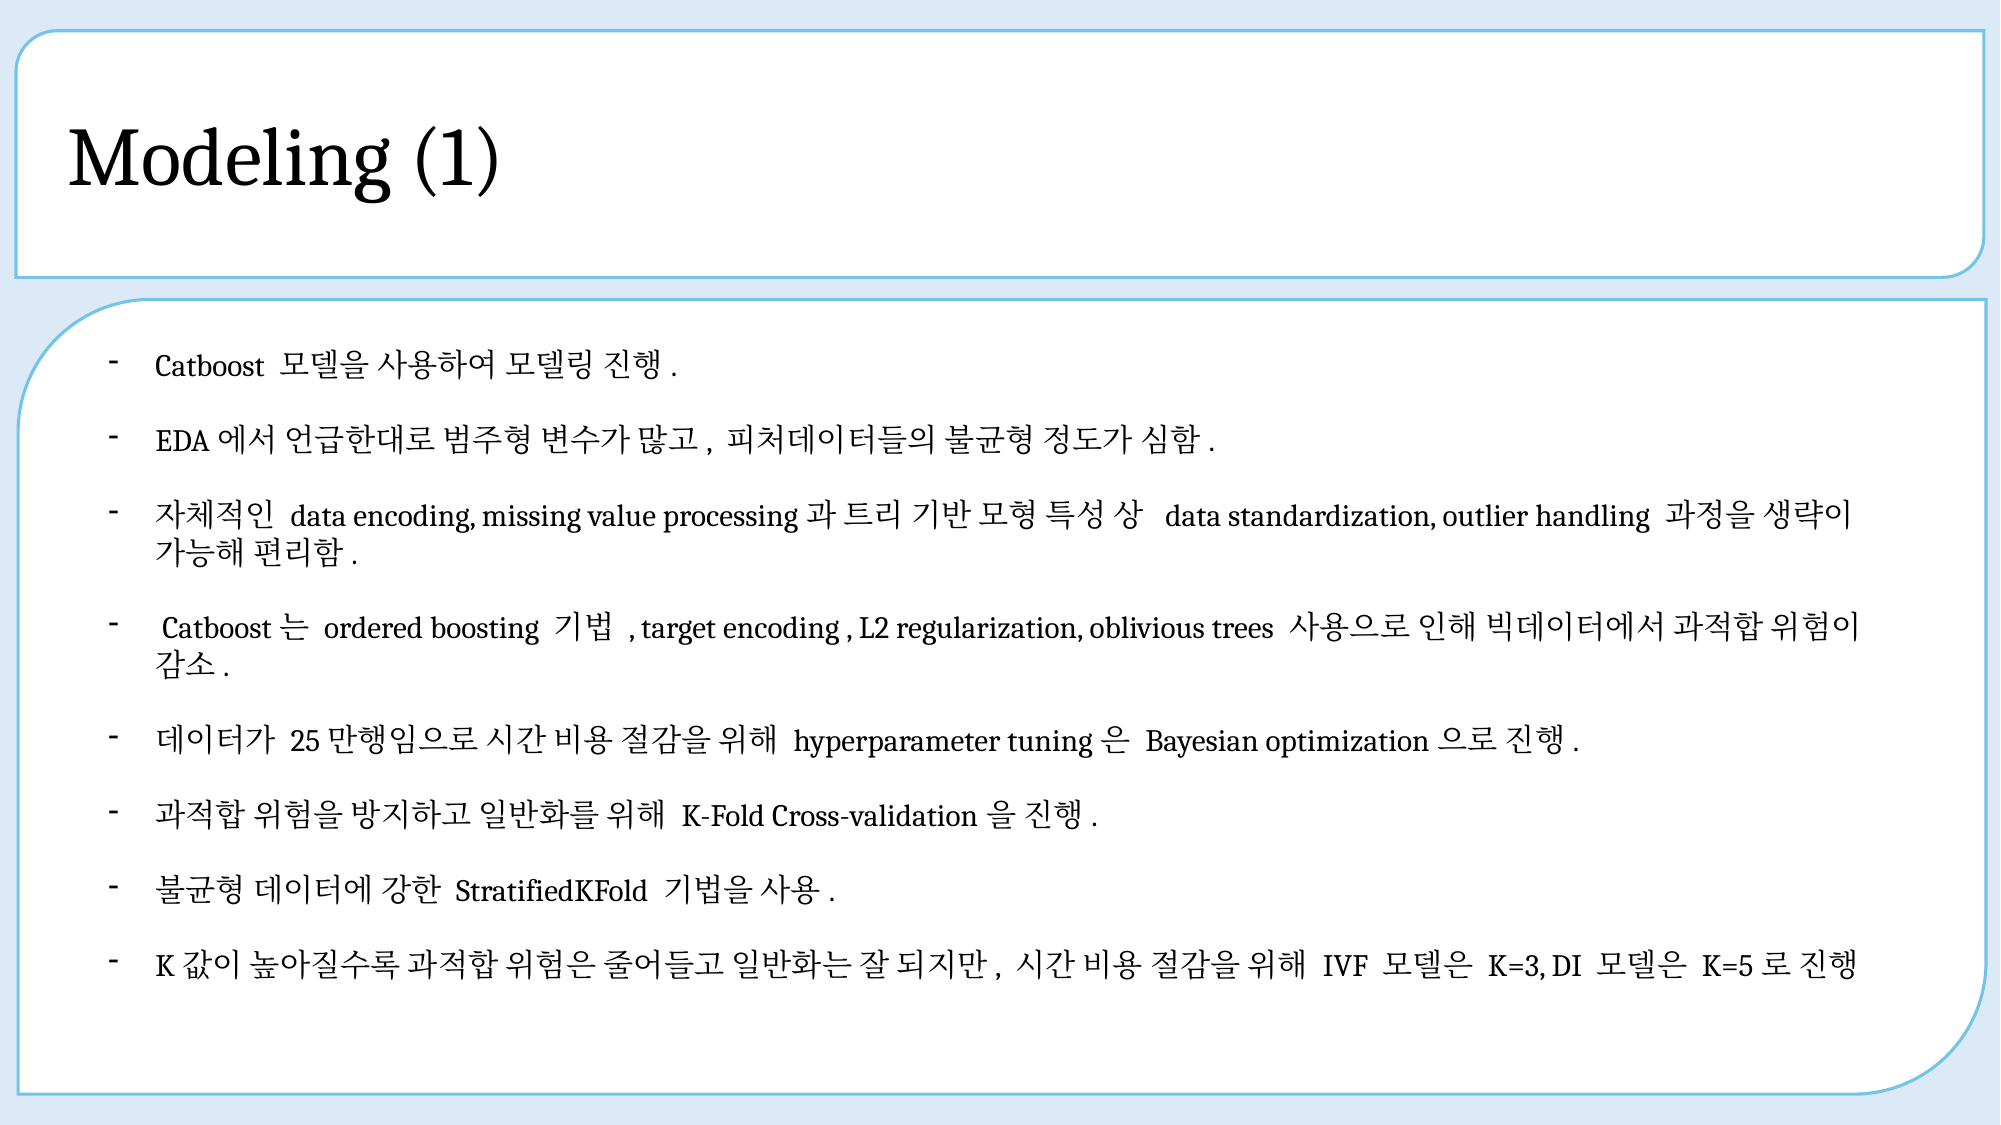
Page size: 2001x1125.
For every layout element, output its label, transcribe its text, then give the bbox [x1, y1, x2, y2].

text_box ㅋ [14, 28, 1986, 279]
title Modeling (1) [52, 39, 1863, 279]
text_box [16, 297, 1988, 1096]
text_box Catboost 모델을 사용하여 모델링 진행. EDA에서 언급한대로 범주형 변수가 많고, 피처데이터들의 불균형 정도가 심함. 자체적인 data encoding, missing value processing과 트리 기반 모형 특성 상 data standardization, outlier handling 과정을 생략이 가능해 편리함. Catboost는 ordered boosting 기법 , target encoding , L2 regularization, oblivious trees 사용으로 인해 빅데이터에서 과적합 위험이 감소. 데이터가 25만행임으로 시간 비용 절감을 위해 hyperparameter tuning은 Bayesian optimization으로 진행. 과적합 위험을 방지하고 일반화를 위해 K-Fold Cross-validation을 진행. 불균형 데이터에 강한 StratifiedKFold 기법을 사용. K값이 높아질수록 과적합 위험은 줄어들고 일반화는 잘 되지만, 시간 비용 절감을 위해 IVF 모델은 K=3, DI 모델은 K=5로 진행 [93, 338, 1923, 990]
